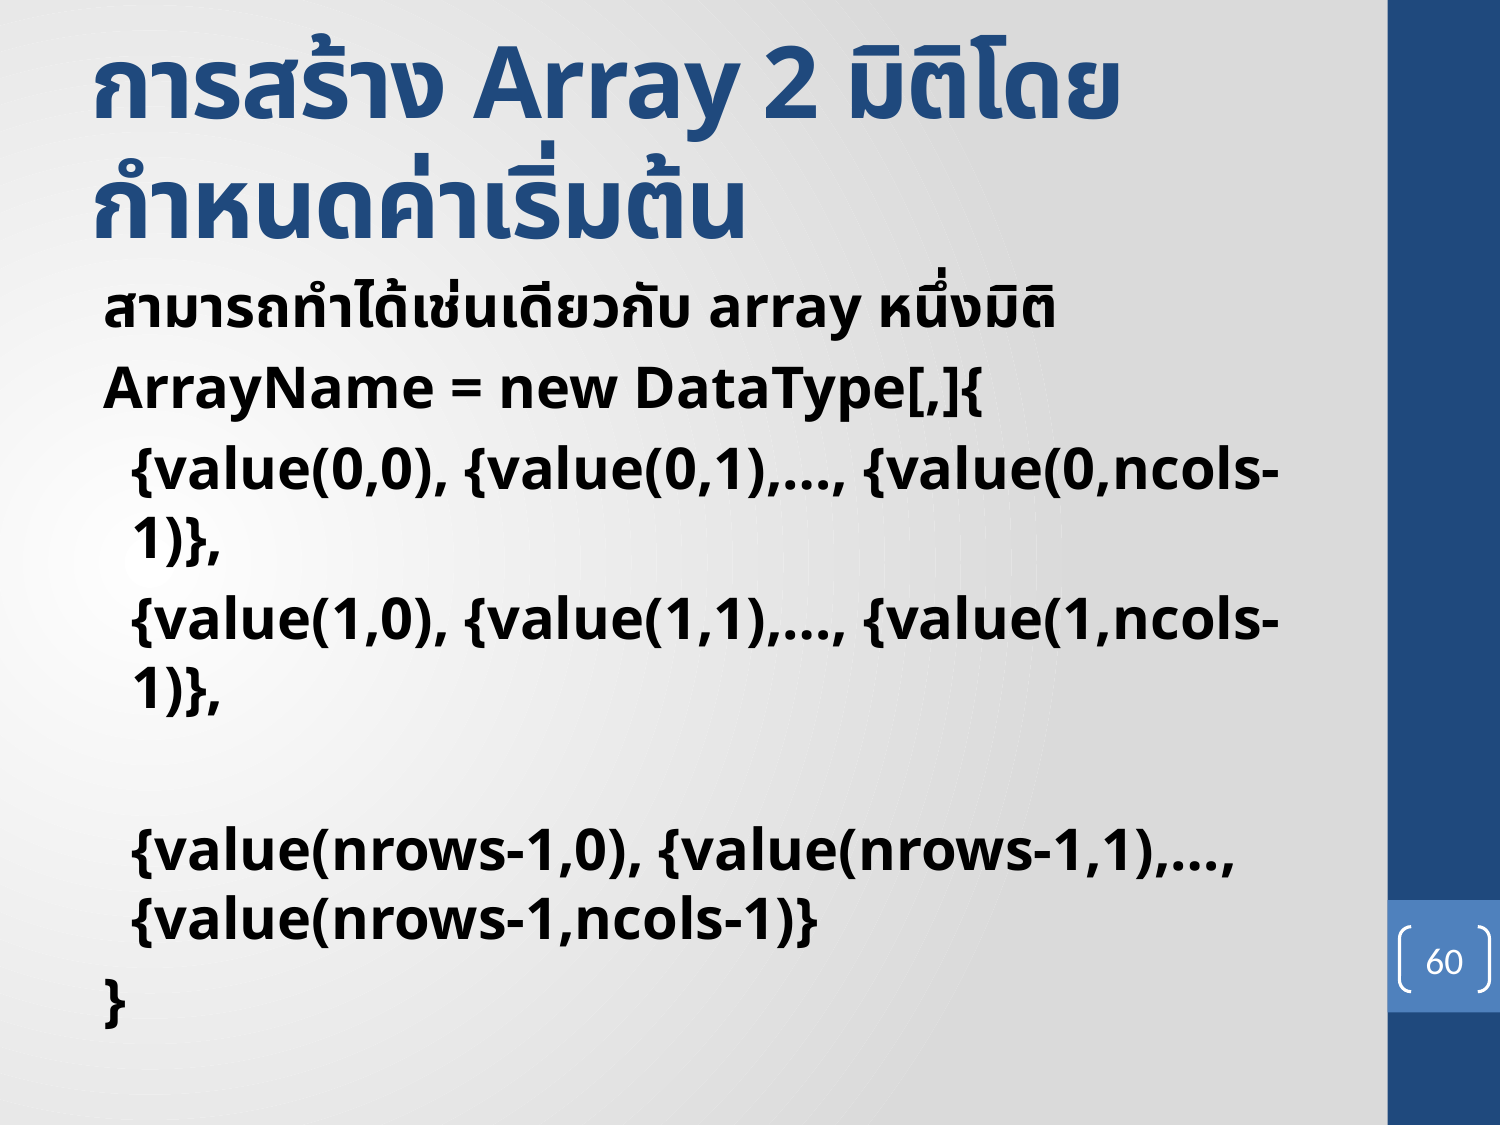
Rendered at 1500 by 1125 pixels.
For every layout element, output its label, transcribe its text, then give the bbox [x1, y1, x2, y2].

list สามารถทำได้เช่นเดียวกับ array หนึ่งมิติ ArrayName = new DataType[,]{ {value(0,0), {value(0,1),…, {value(0,ncols-1)}, {value(1,0), {value(1,1),…, {value(1,ncols-1)}, {value(nrows-1,0), {value(nrows-1,1),…, {value(nrows-1,ncols-1)} } [75, 262, 1325, 1050]
slide_number 60 [1397, 925, 1492, 994]
title การสร้าง Array 2 มิติโดยกำหนดค่าเริ่มต้น [75, 45, 1325, 233]
